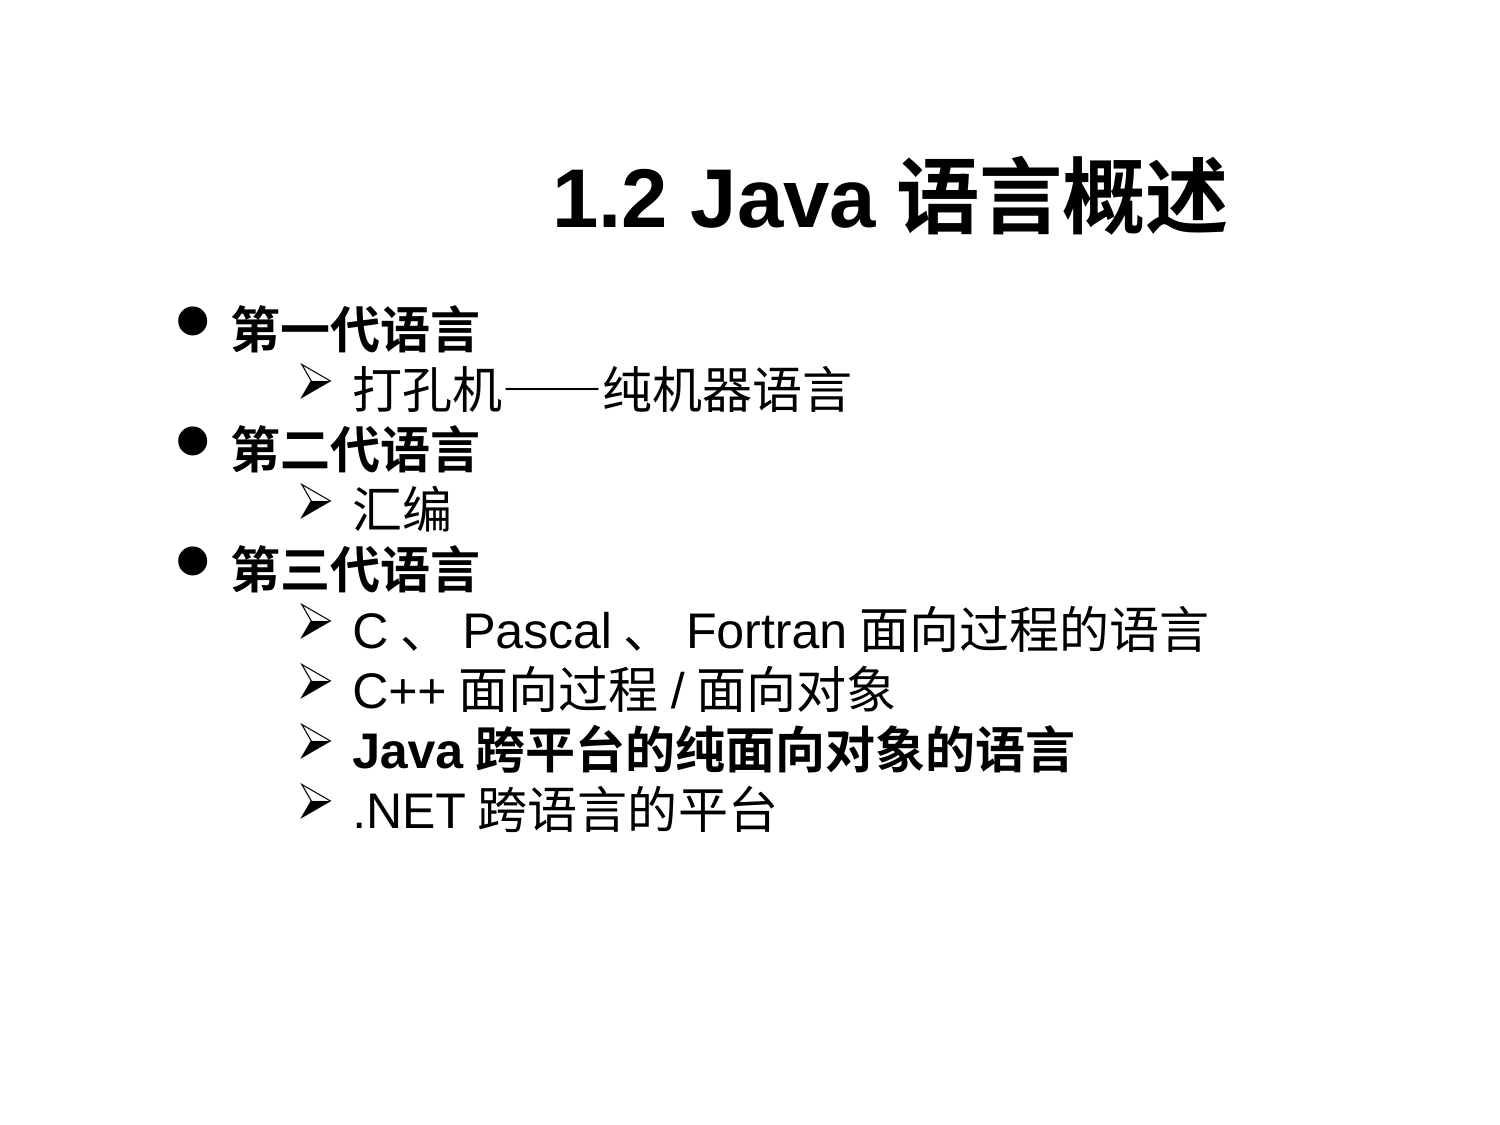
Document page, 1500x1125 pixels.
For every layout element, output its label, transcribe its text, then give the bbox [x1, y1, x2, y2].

text_box 第一代语言 打孔机——纯机器语言 第二代语言 汇编 第三代语言 C、Pascal、Fortran面向过程的语言 C++面向过程/面向对象 Java跨平台的纯面向对象的语言 .NET跨语言的平台 [159, 290, 1341, 846]
text_box 1.2 Java语言概述 [537, 137, 1247, 252]
